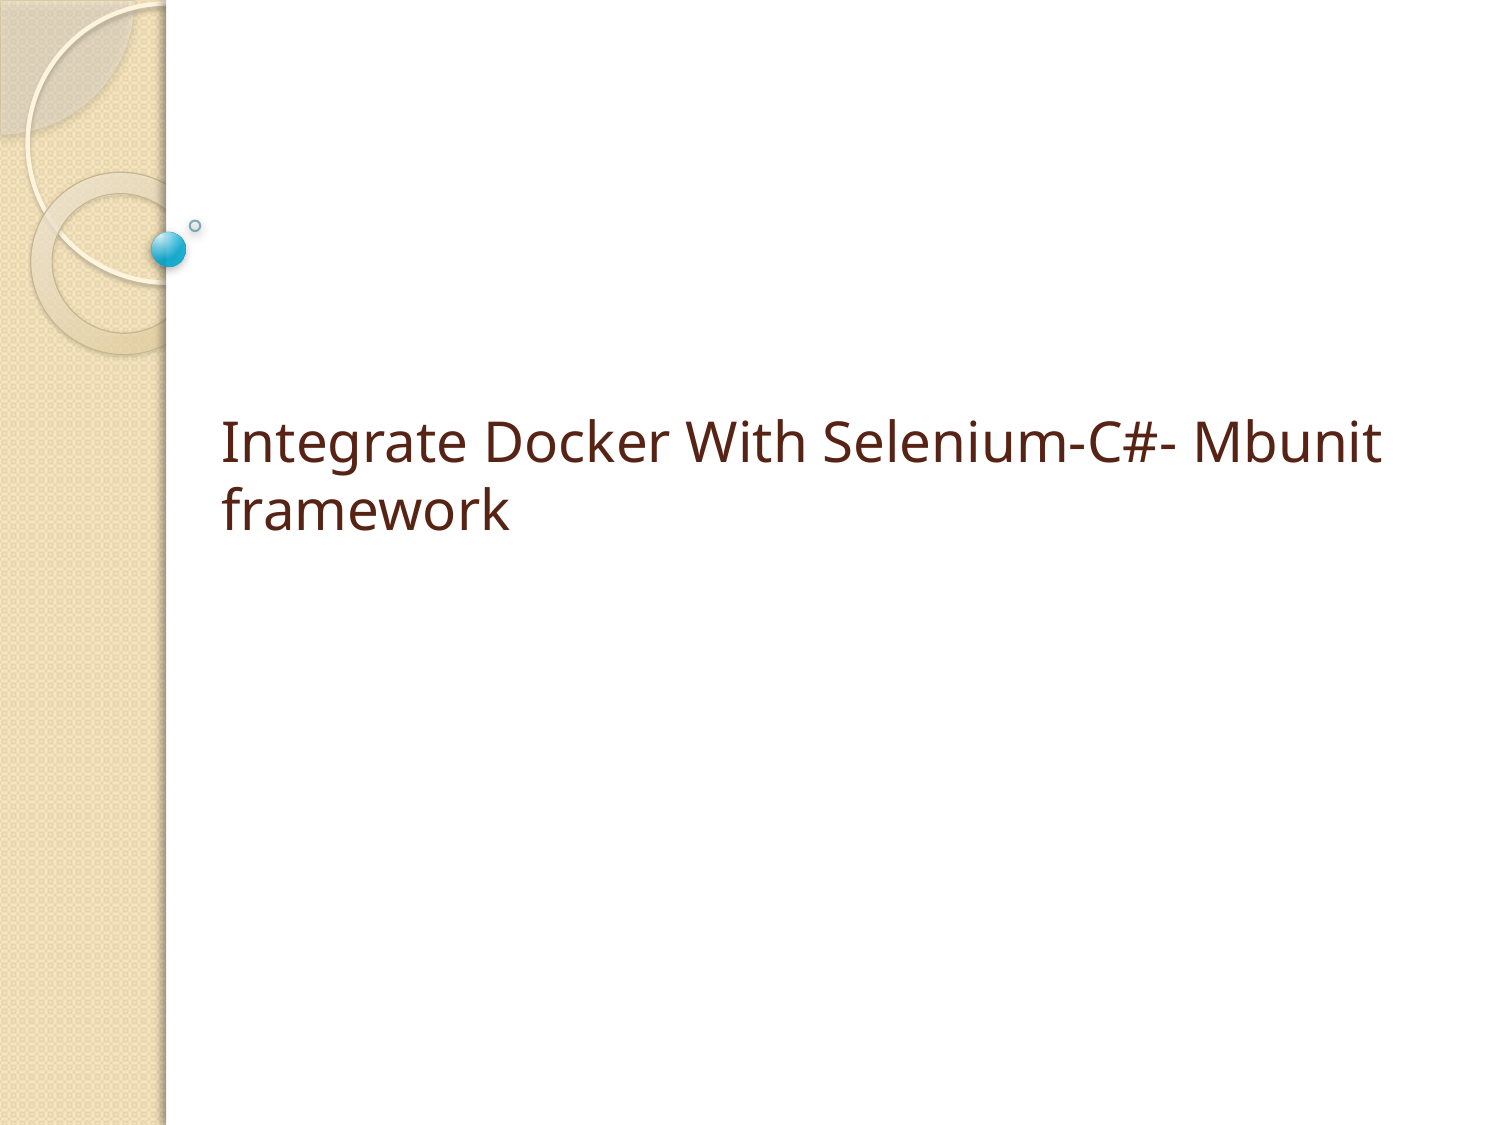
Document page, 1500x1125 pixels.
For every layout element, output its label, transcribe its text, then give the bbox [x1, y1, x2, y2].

title Integrate Docker With Selenium-C#- Mbunit framework [206, 397, 1422, 549]
